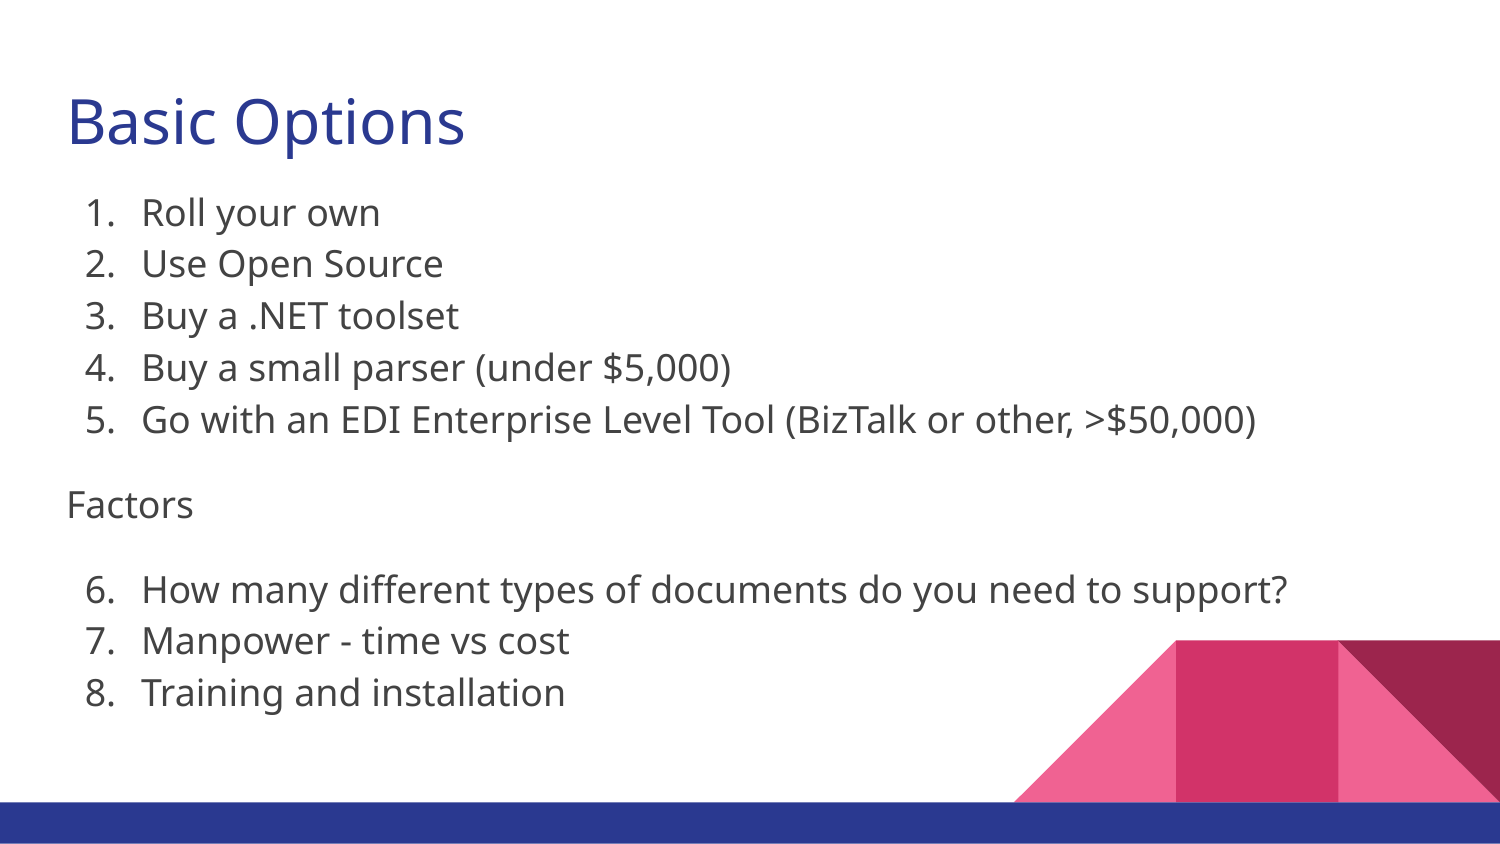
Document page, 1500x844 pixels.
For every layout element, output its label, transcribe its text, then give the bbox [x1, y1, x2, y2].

title Basic Options [51, 67, 1449, 166]
list Roll your own Use Open Source Buy a .NET toolset Buy a small parser (under $5,000) Go with an EDI Enterprise Level Tool (BizTalk or other, >$50,000) Factors How many different types of documents do you need to support? Manpower - time vs cost Training and installation [51, 166, 1449, 774]
